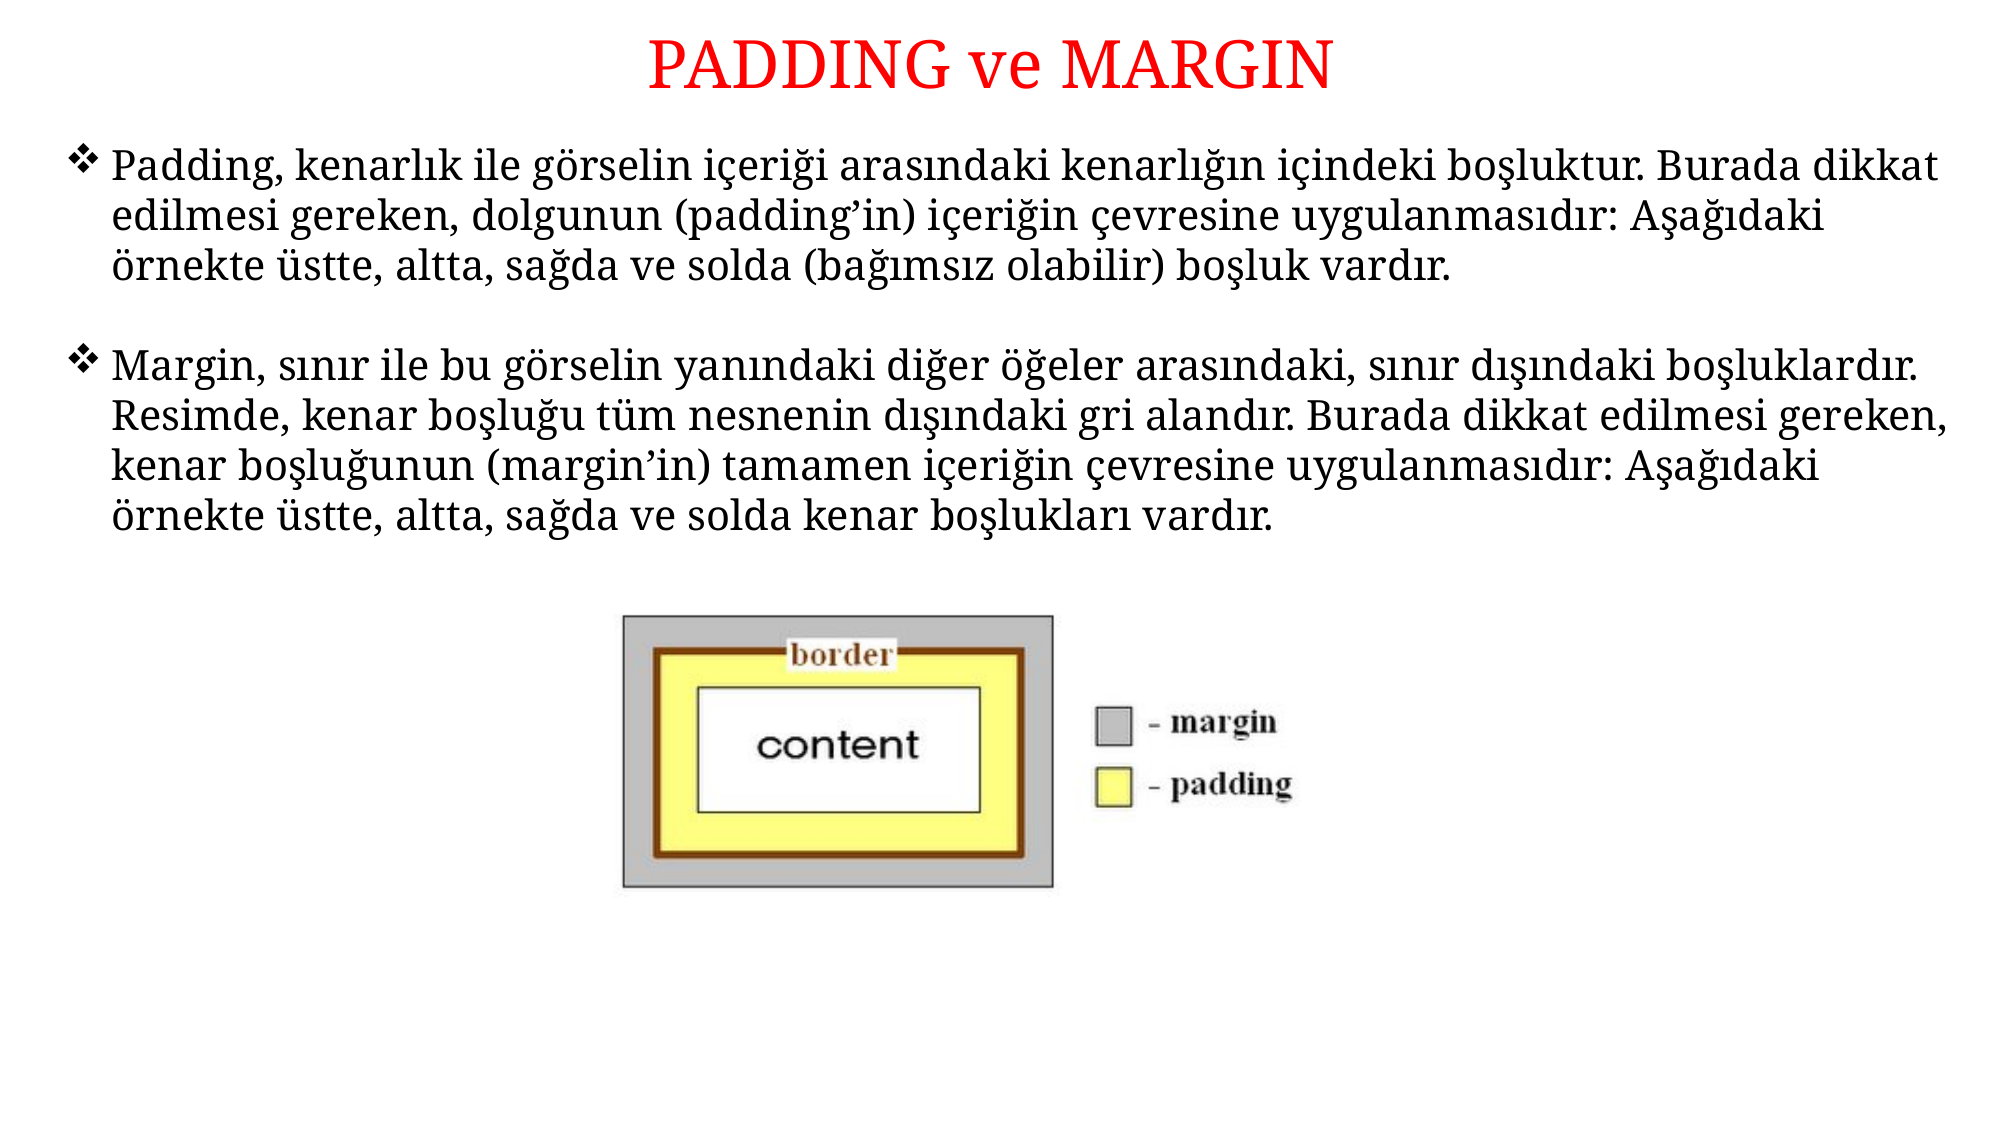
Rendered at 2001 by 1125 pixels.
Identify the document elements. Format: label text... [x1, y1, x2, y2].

picture [599, 584, 1345, 935]
text_box Padding, kenarlık ile görselin içeriği arasındaki kenarlığın içindeki boşluktur. Burada dikkat edilmesi gereken, dolgunun (padding’in) içeriğin çevresine uygulanmasıdır: Aşağıdaki örnekte üstte, altta, sağda ve solda (bağımsız olabilir) boşluk vardır. Margin, sınır ile bu görselin yanındaki diğer öğeler arasındaki, sınır dışındaki boşluklardır. Resimde, kenar boşluğu tüm nesnenin dışındaki gri alandır. Burada dikkat edilmesi gereken, kenar boşluğunun (margin’in) tamamen içeriğin çevresine uygulanmasıdır: Aşağıdaki örnekte üstte, altta, sağda ve solda kenar boşlukları vardır. [50, 131, 1973, 547]
text_box PADDING ve MARGIN [452, 14, 1532, 110]
